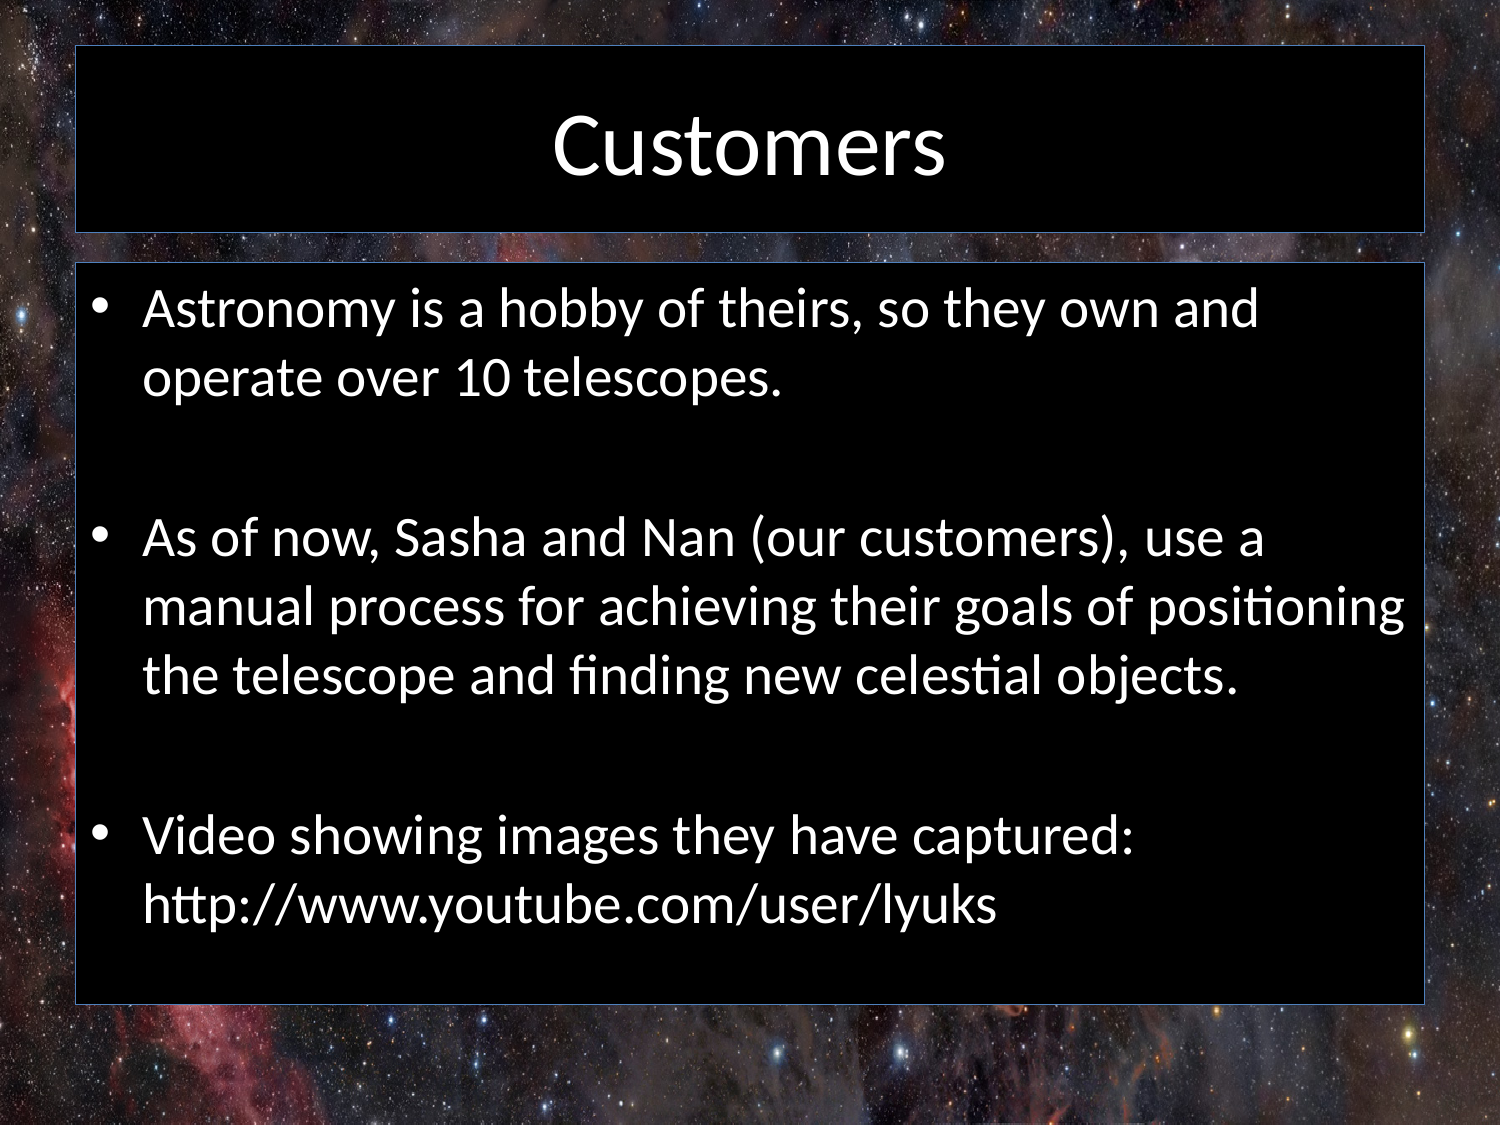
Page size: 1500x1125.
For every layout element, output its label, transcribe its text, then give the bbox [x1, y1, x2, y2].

picture [0, 0, 1500, 1125]
list Astronomy is a hobby of theirs, so they own and operate over 10 telescopes. As of now, Sasha and Nan (our customers), use a manual process for achieving their goals of positioning the telescope and finding new celestial objects. Video showing images they have captured: http://www.youtube.com/user/lyuks [75, 262, 1425, 1005]
title Customers [75, 45, 1425, 233]
